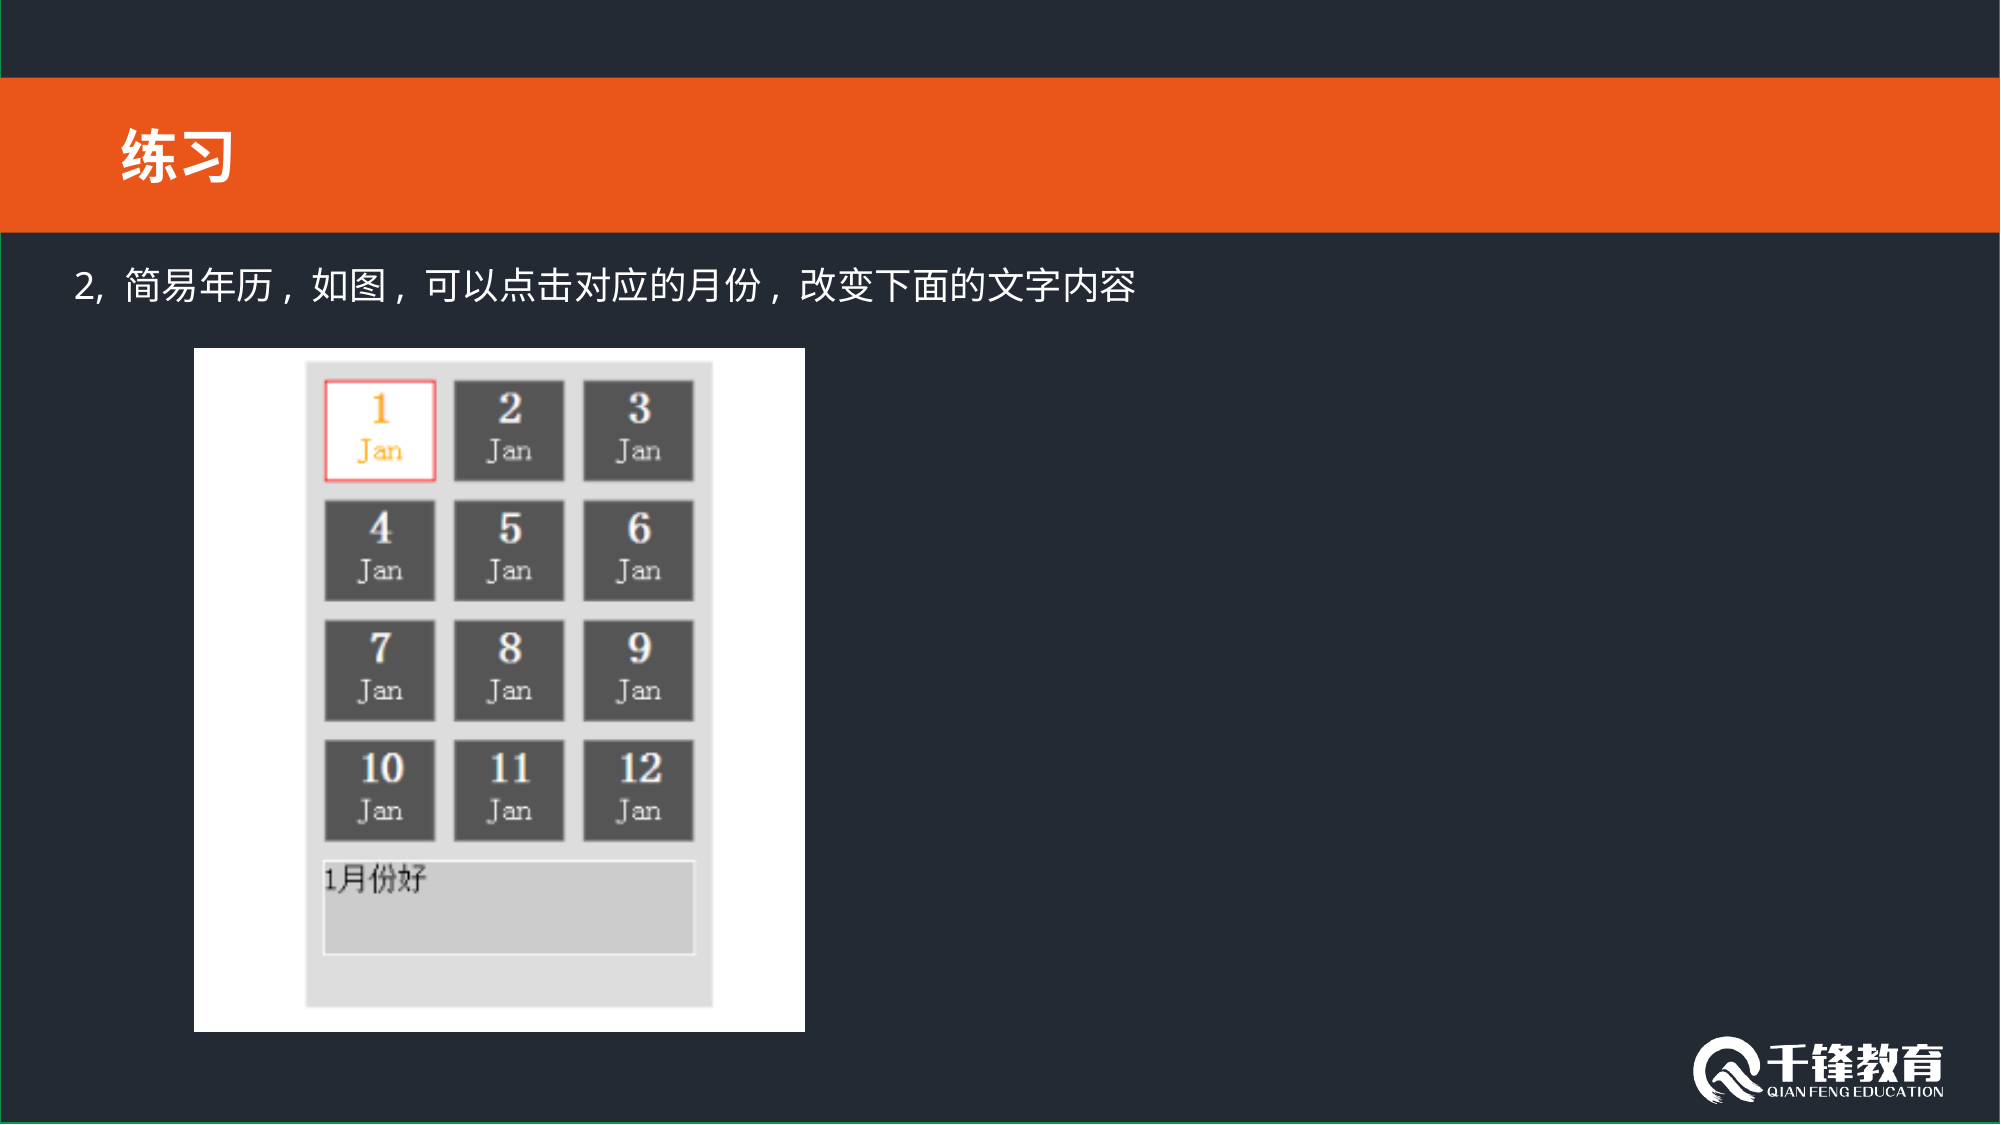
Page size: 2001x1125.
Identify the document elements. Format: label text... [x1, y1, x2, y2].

text_box [0, 0, 2000, 77]
text_box 2, 简易年历, 如图, 可以点击对应的月份, 改变下面的文字内容 [59, 255, 1382, 360]
text_box 练习 [106, 112, 1692, 198]
text_box [0, 77, 2000, 234]
picture [1691, 1031, 1948, 1109]
picture [194, 348, 805, 1032]
text_box [0, 234, 2000, 1124]
